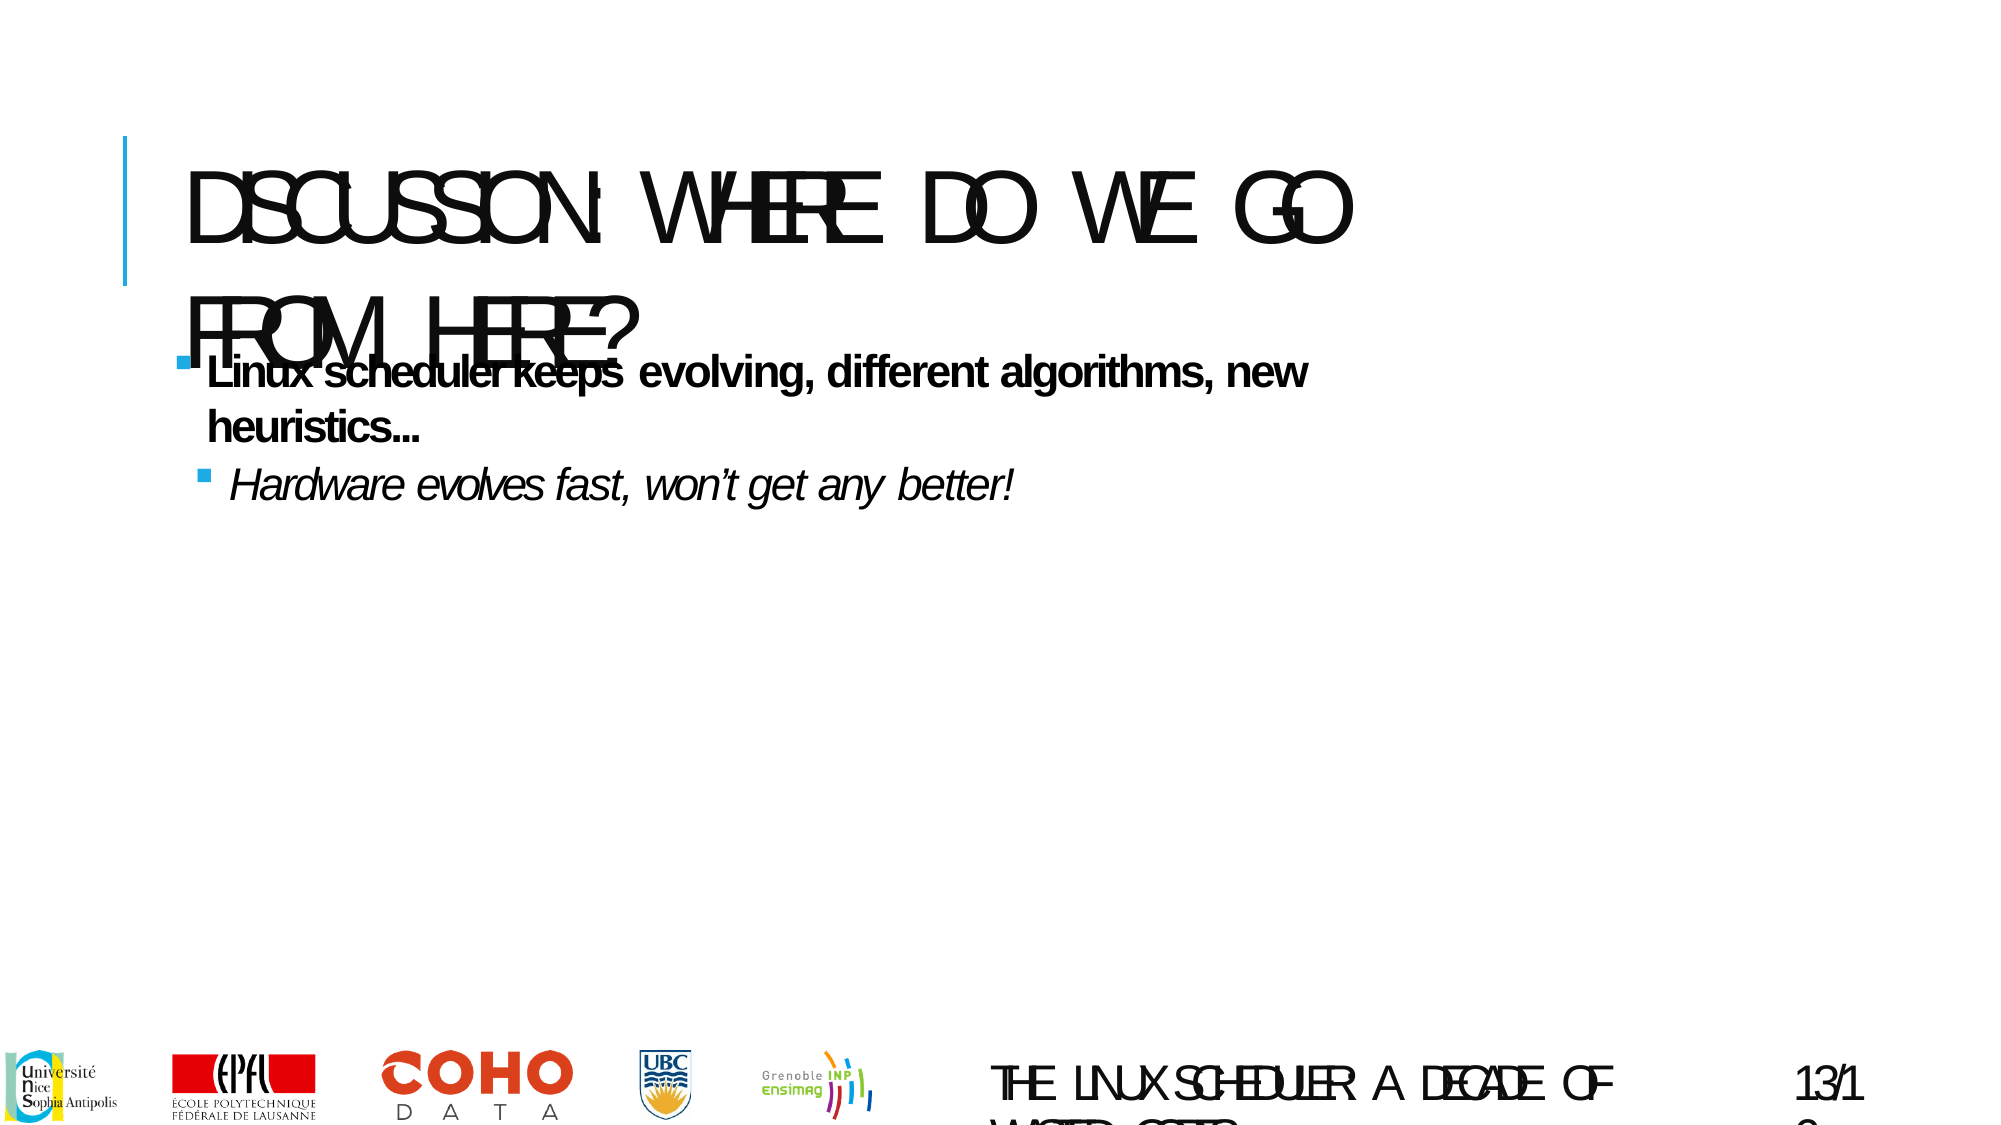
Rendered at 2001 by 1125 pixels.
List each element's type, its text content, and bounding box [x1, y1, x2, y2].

text_box 13/16 [1790, 1057, 1882, 1125]
text_box [171, 1054, 316, 1120]
text_box Linux scheduler keeps evolving, different algorithms, new heuristics... Hardware evolves fast, won’t get any better! [171, 336, 1535, 510]
title DISCUSSION: WHERE DO WE GO FROM HERE? [180, 137, 1589, 390]
text_box [762, 1050, 872, 1120]
text_box [639, 1050, 692, 1120]
text_box [4, 1050, 117, 1123]
footer THE LINUX SCHEDULER: A DECADE OF WASTED CORES [987, 1057, 1750, 1125]
text_box [381, 1050, 573, 1120]
